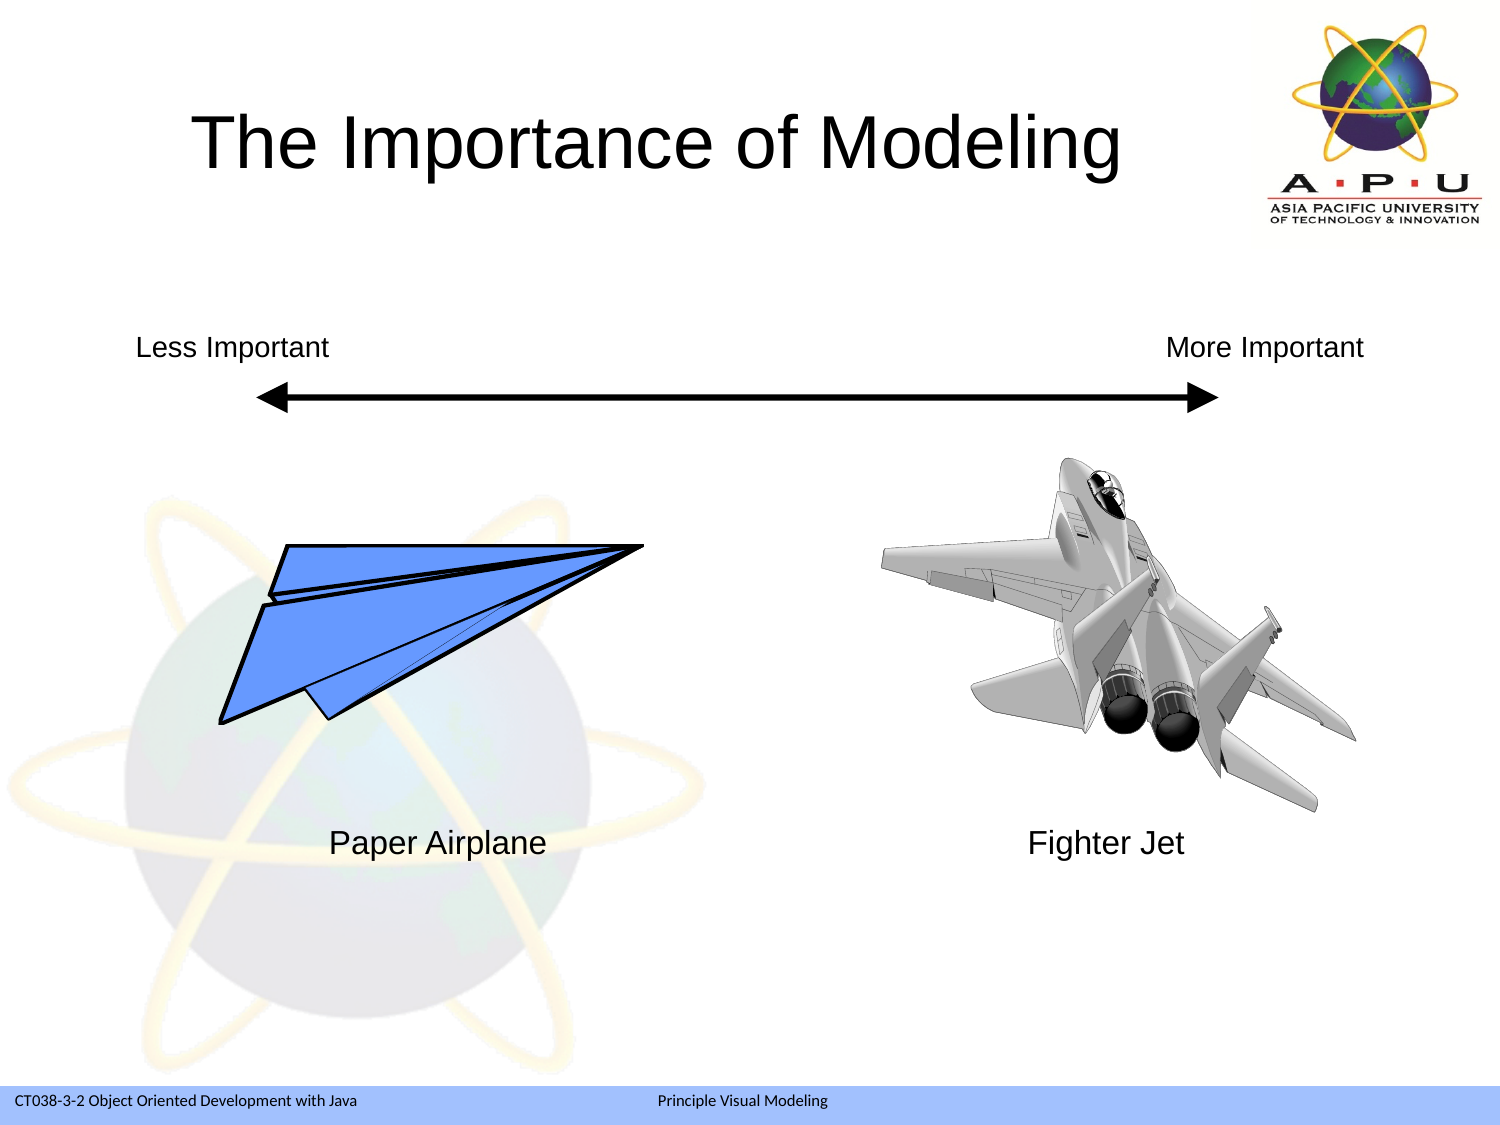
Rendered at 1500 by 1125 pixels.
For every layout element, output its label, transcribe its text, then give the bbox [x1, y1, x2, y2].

picture [1251, 0, 1500, 249]
text_box More Important [1148, 319, 1383, 373]
title The Importance of Modeling [79, 45, 1235, 233]
text_box Fighter Jet [1009, 821, 1203, 870]
picture [881, 456, 1357, 813]
text_box [256, 387, 1219, 408]
text_box Less Important [117, 319, 348, 373]
text_box Paper Airplane [311, 812, 566, 870]
picture [218, 544, 644, 725]
